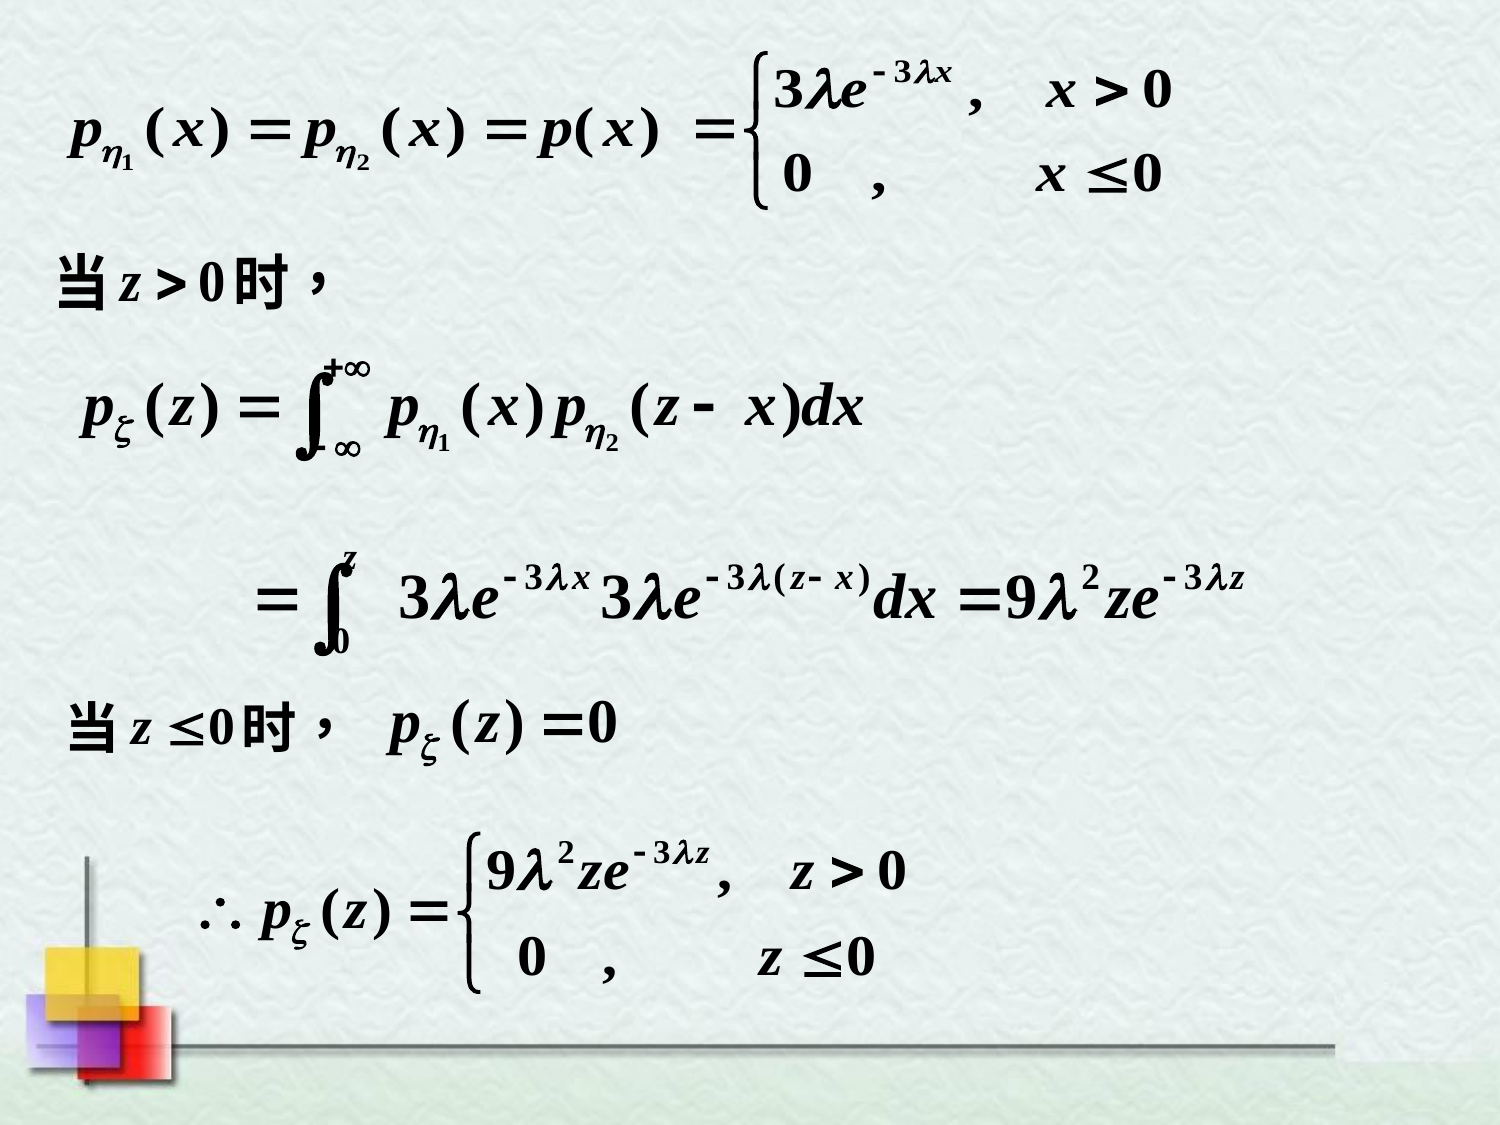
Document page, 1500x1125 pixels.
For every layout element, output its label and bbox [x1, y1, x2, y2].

text_box [241, 526, 1258, 667]
text_box [371, 680, 632, 780]
picture [0, 0, 1500, 513]
text_box [64, 692, 472, 796]
text_box [52, 243, 526, 374]
text_box [64, 337, 881, 472]
text_box [194, 822, 917, 1006]
picture [0, 514, 1500, 1125]
text_box [52, 42, 1184, 221]
